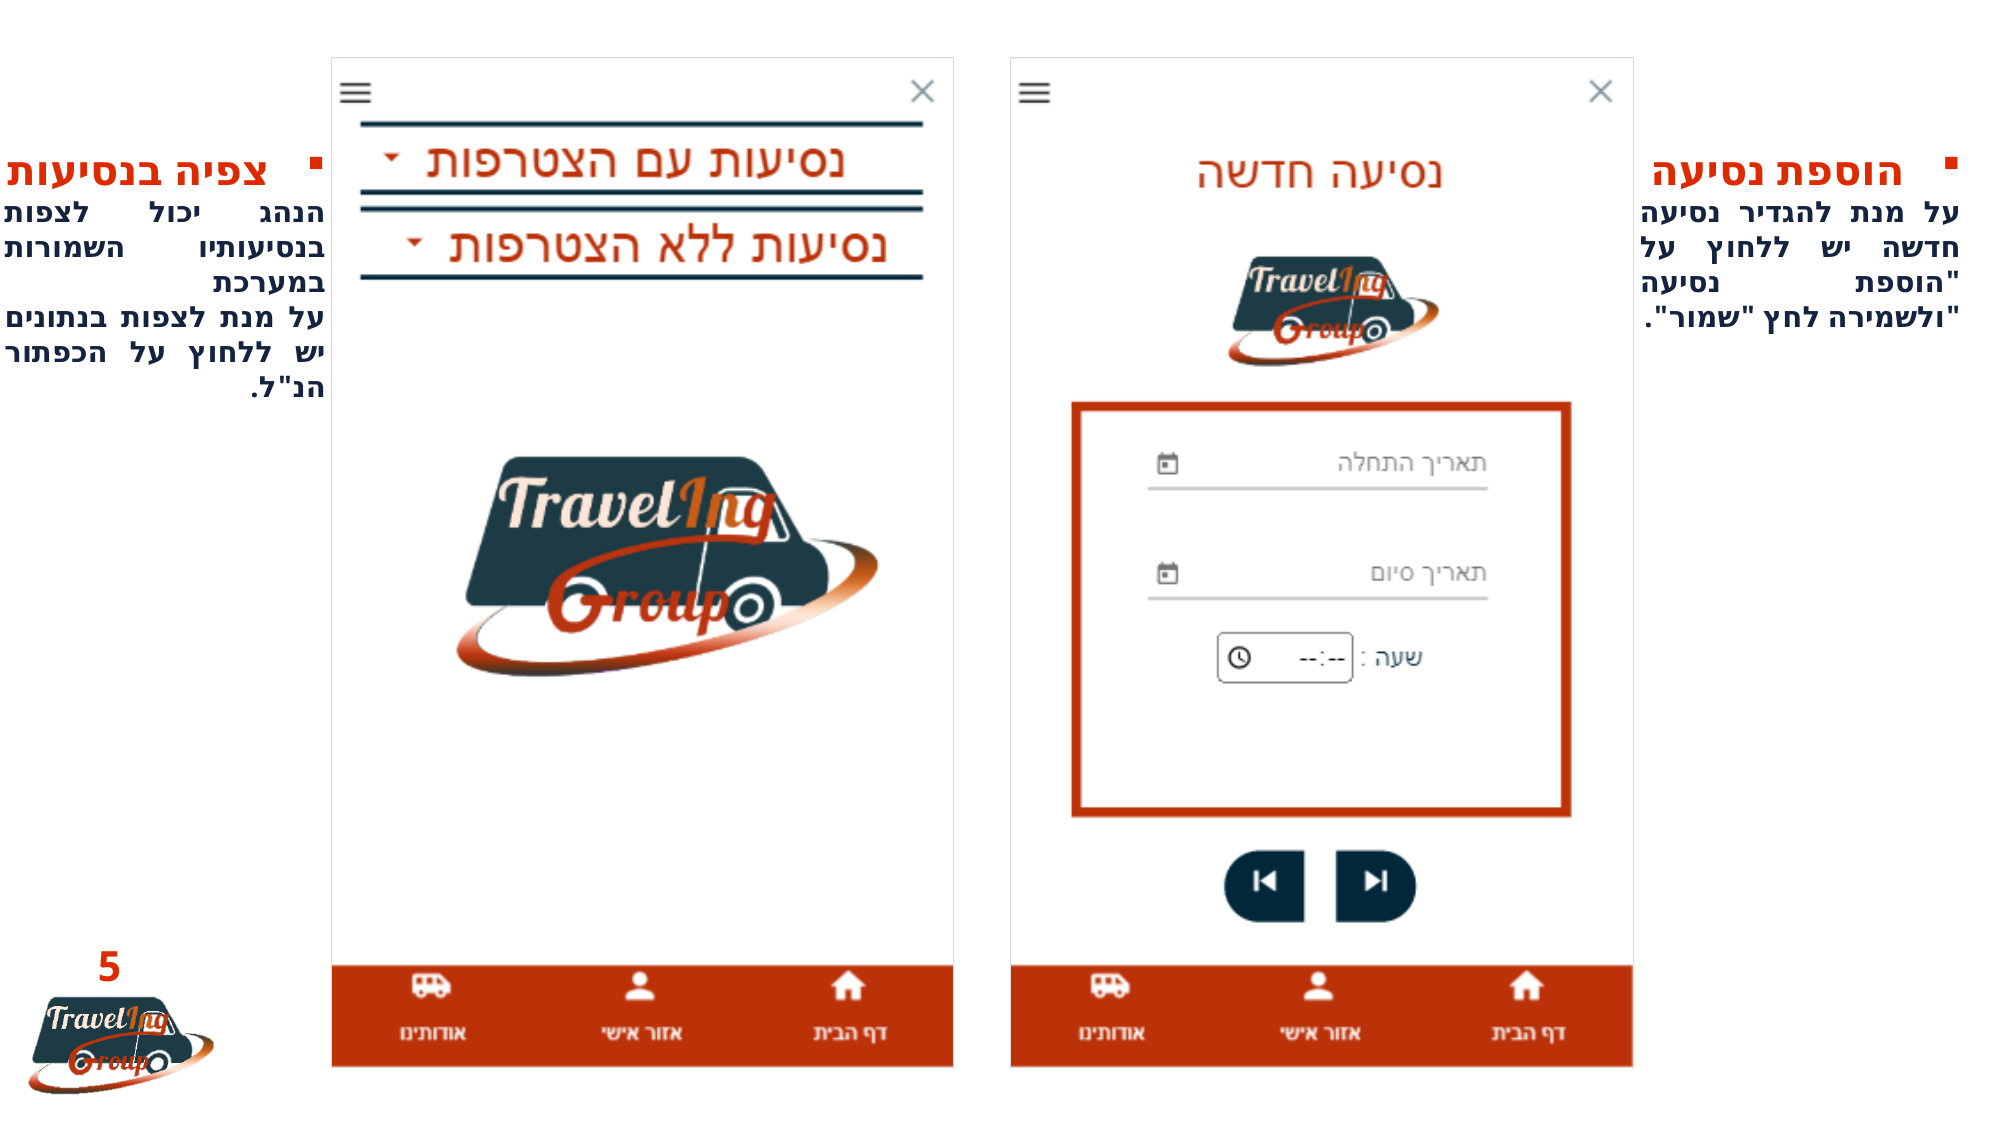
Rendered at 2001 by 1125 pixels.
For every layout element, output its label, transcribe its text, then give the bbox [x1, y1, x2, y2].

picture [1010, 57, 1634, 1068]
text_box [0, 932, 220, 1125]
text_box צפיה בנסיעות הנהג יכול לצפות בנסיעותיו השמורות במערכת על מנת לצפות בנתונים יש ללחוץ על הכפתור הנ"ל. [0, 135, 331, 446]
picture [331, 57, 954, 1068]
text_box הוספת נסיעה על מנת להגדיר נסיעה חדשה יש ללחוץ על "הוספת נסיעה "ולשמירה לחץ "שמור". [1634, 135, 1976, 341]
